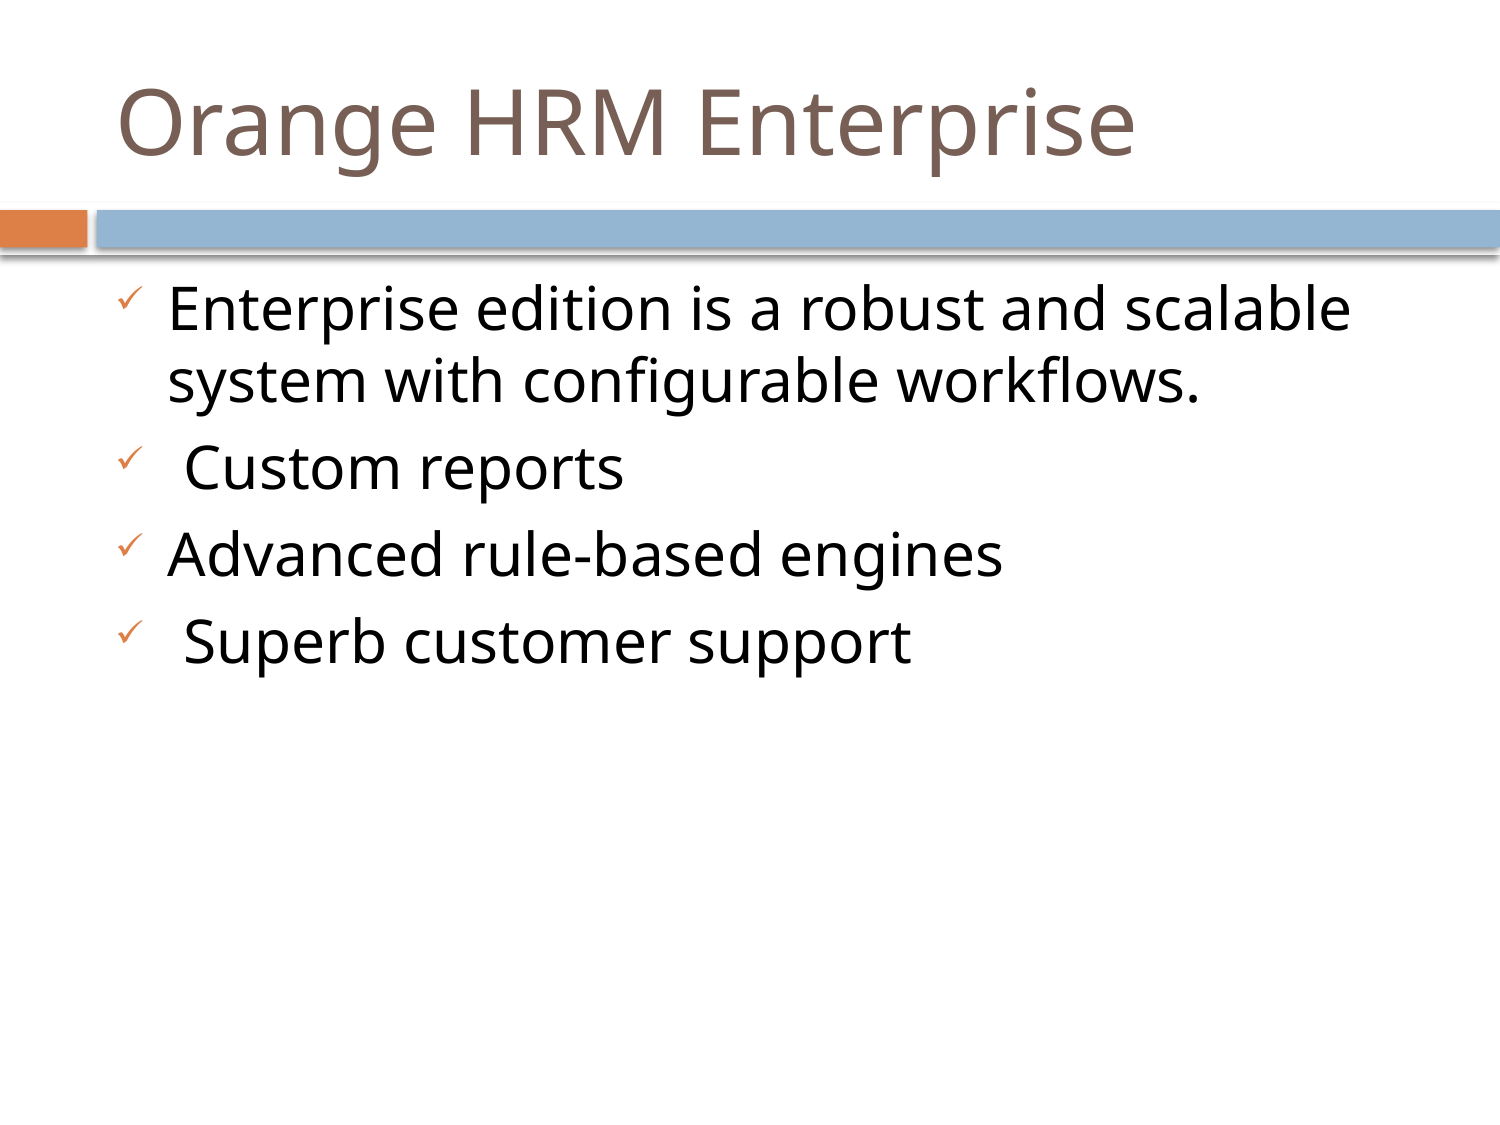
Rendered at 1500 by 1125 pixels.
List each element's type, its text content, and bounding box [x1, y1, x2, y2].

list Enterprise edition is a robust and scalable system with configurable workflows. Custom reports Advanced rule-based engines Superb customer support [100, 262, 1438, 1000]
title Orange HRM Enterprise [100, 37, 1438, 200]
